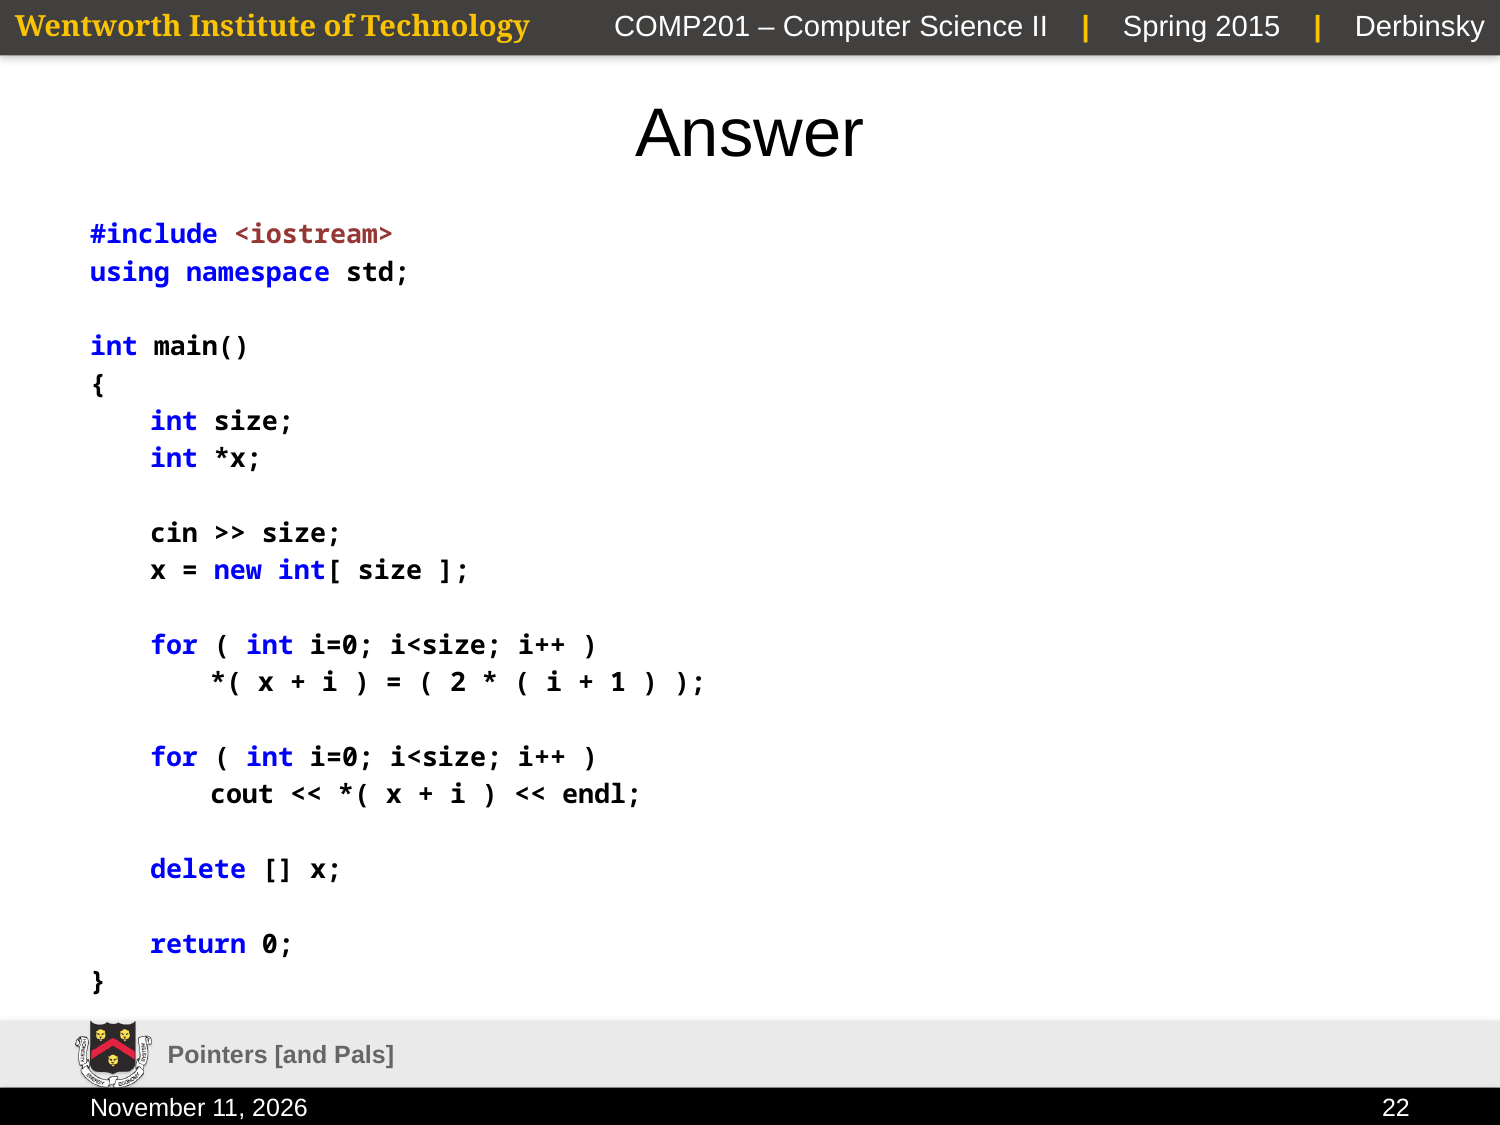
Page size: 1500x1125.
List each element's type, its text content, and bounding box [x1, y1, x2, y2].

slide_number 22 [1245, 1087, 1425, 1125]
picture [75, 1020, 153, 1087]
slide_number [75, 1087, 451, 1125]
footer Pointers [and Pals] [152, 1029, 1425, 1079]
title Answer [75, 80, 1425, 179]
list #include <iostream> using namespace std; int main() { int size; int *x; cin >> size; x = new int[ size ]; for ( int i=0; i<size; i++ ) *( x + i ) = ( 2 * ( i + 1 ) ); for ( int i=0; i<size; i++ ) cout << *( x + i ) << endl; delete [] x; return 0; } [75, 209, 1425, 1005]
